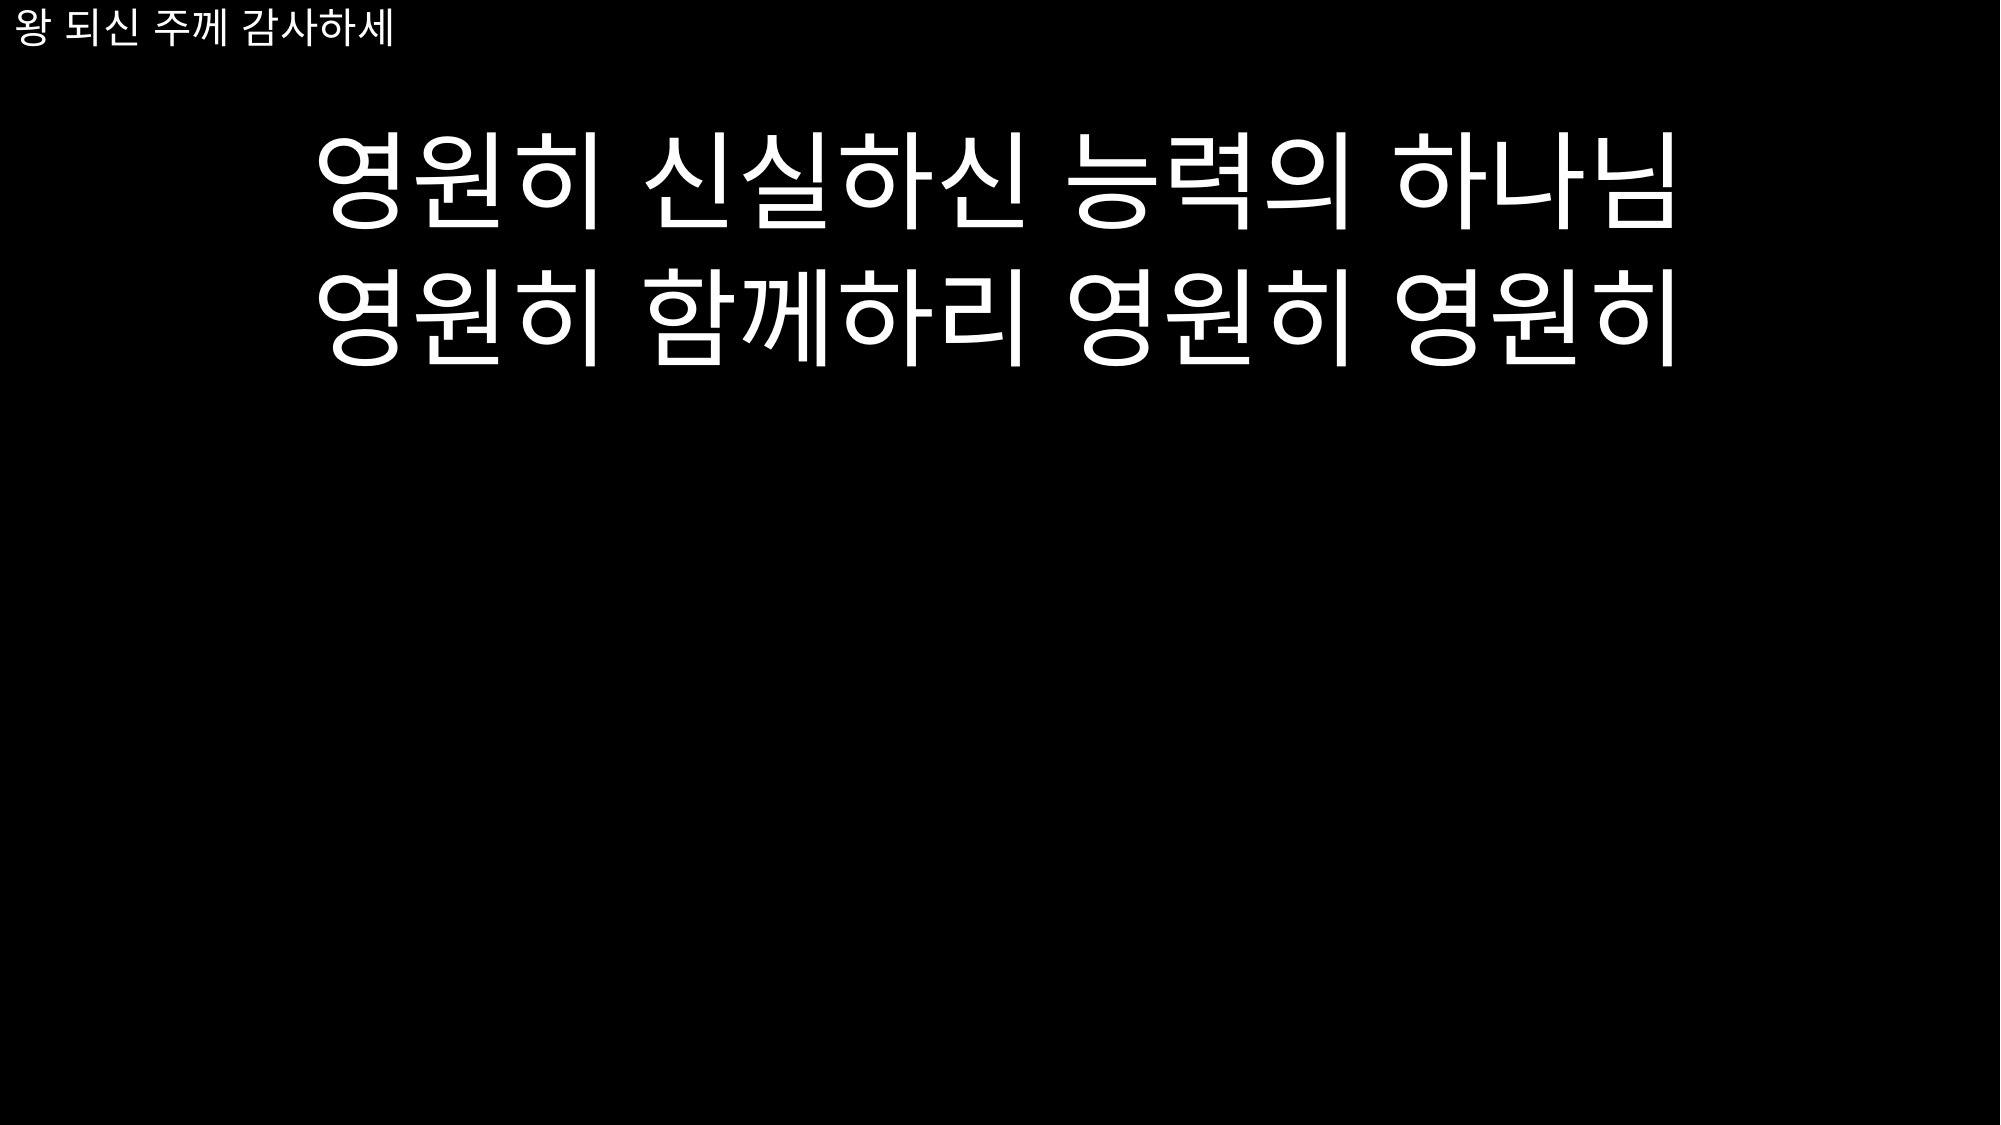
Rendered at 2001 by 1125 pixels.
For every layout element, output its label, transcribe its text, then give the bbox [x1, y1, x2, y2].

subtitle 영원히 신실하신 능력의 하나님 영원히 함께하리 영원히 영원히 [0, 3, 2000, 781]
